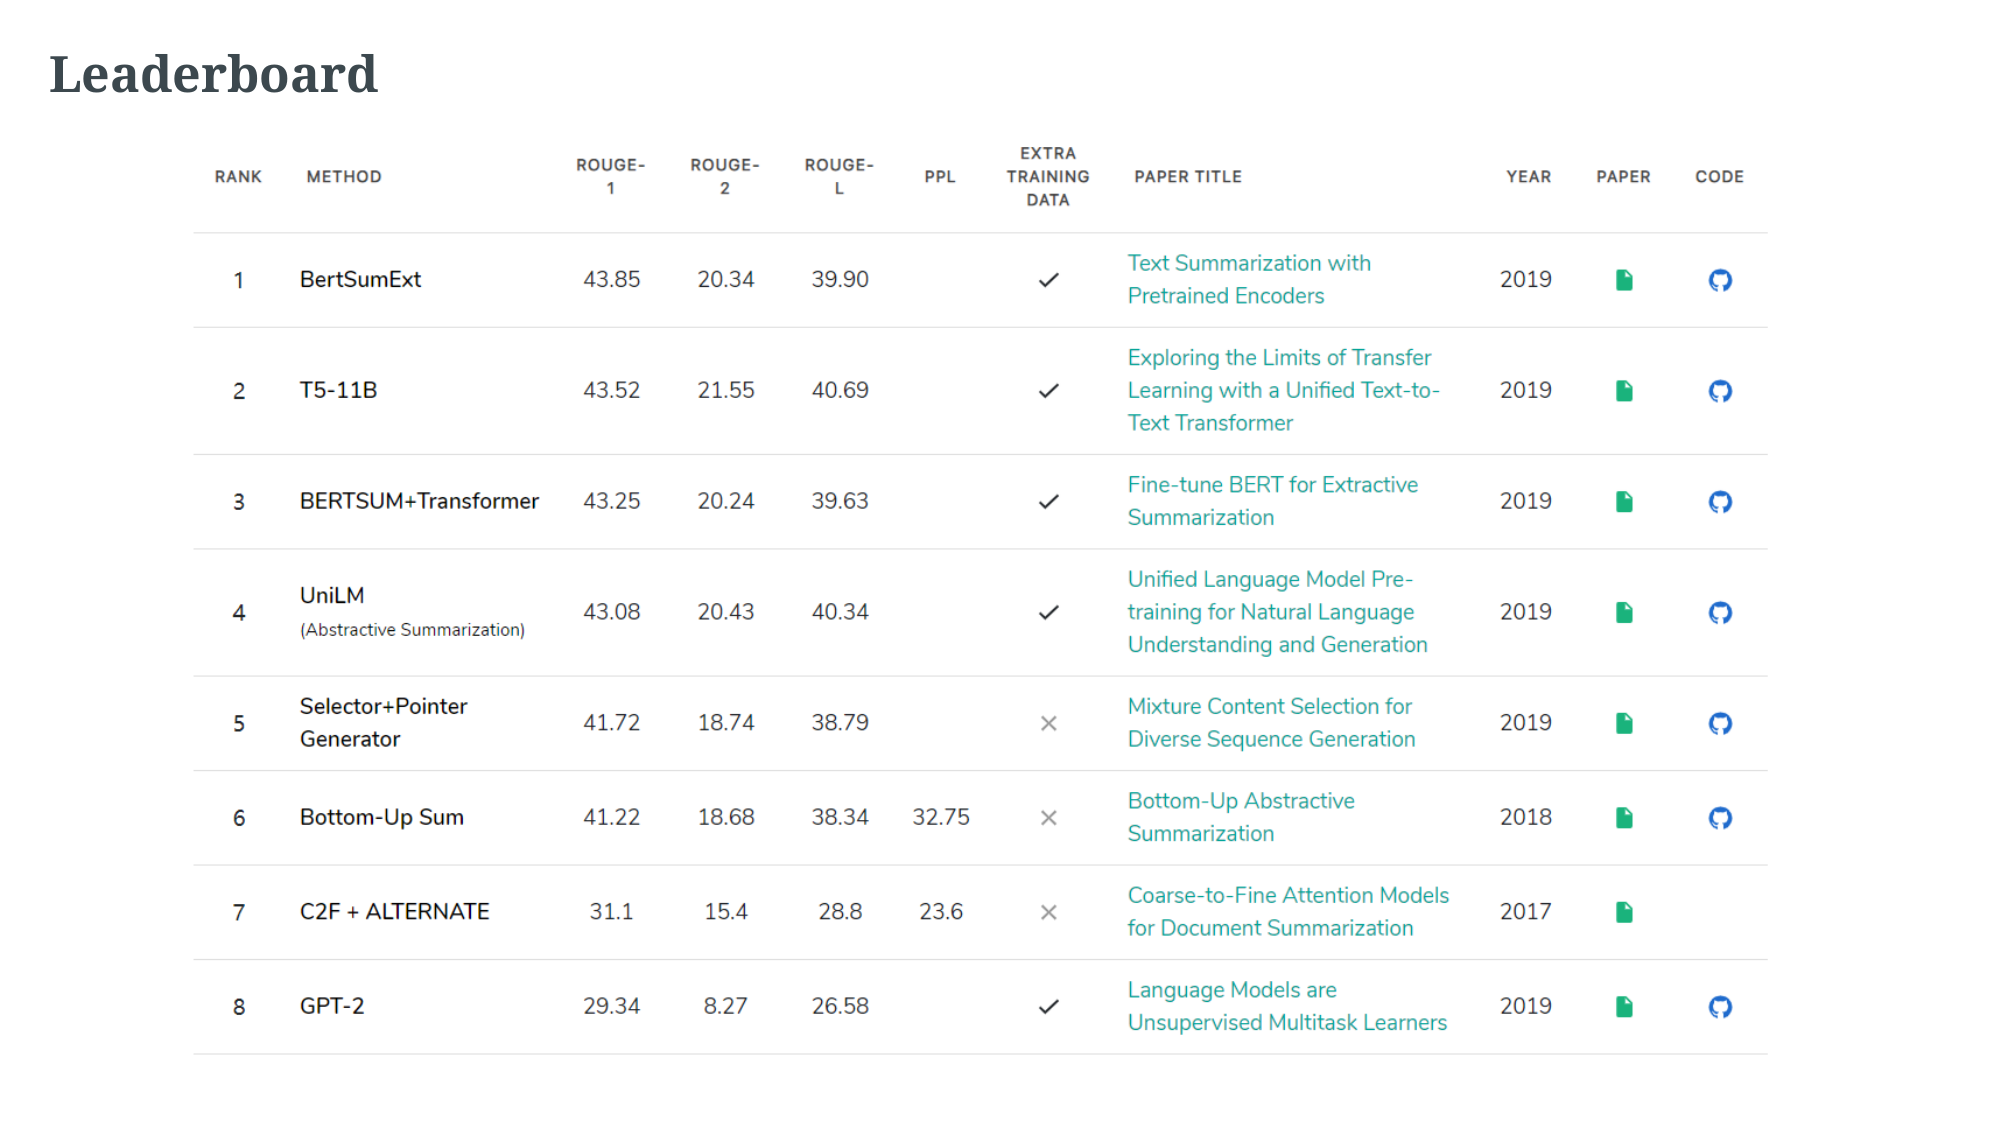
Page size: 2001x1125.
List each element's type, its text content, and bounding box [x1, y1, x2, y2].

picture [189, 139, 1811, 1078]
text_box Leaderboard [34, 34, 1352, 110]
